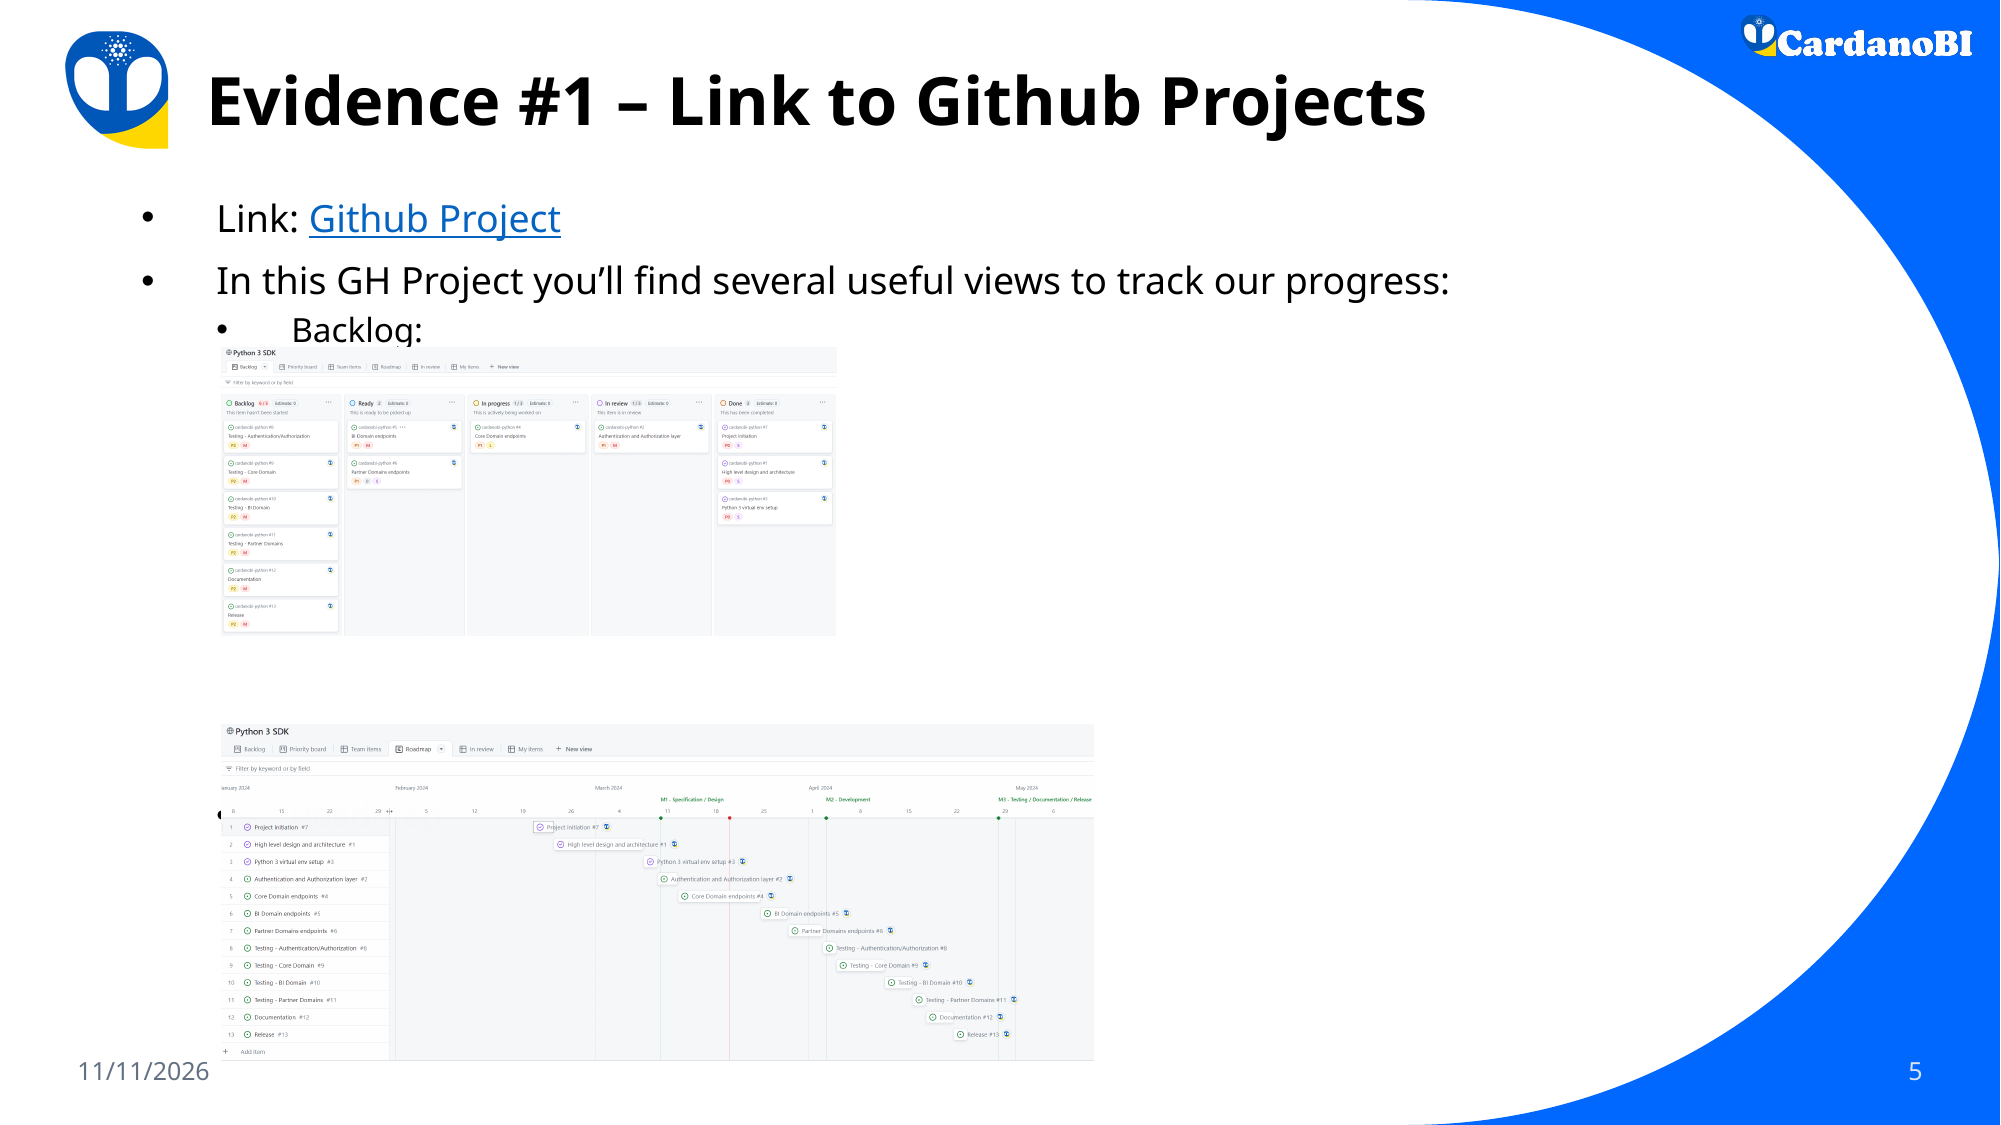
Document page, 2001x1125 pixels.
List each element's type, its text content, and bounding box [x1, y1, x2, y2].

title Evidence #1 – Link to Github Projects [191, 31, 1796, 148]
slide_number 5 [1665, 1042, 1938, 1103]
picture [1741, 15, 1973, 65]
list Link: Github Project In this GH Project you’ll find several useful views to track our progress: Backlog: Roadmap: [126, 188, 1779, 1020]
picture [221, 347, 837, 636]
picture [27, 0, 206, 190]
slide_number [62, 1042, 513, 1103]
picture [221, 724, 1094, 1061]
